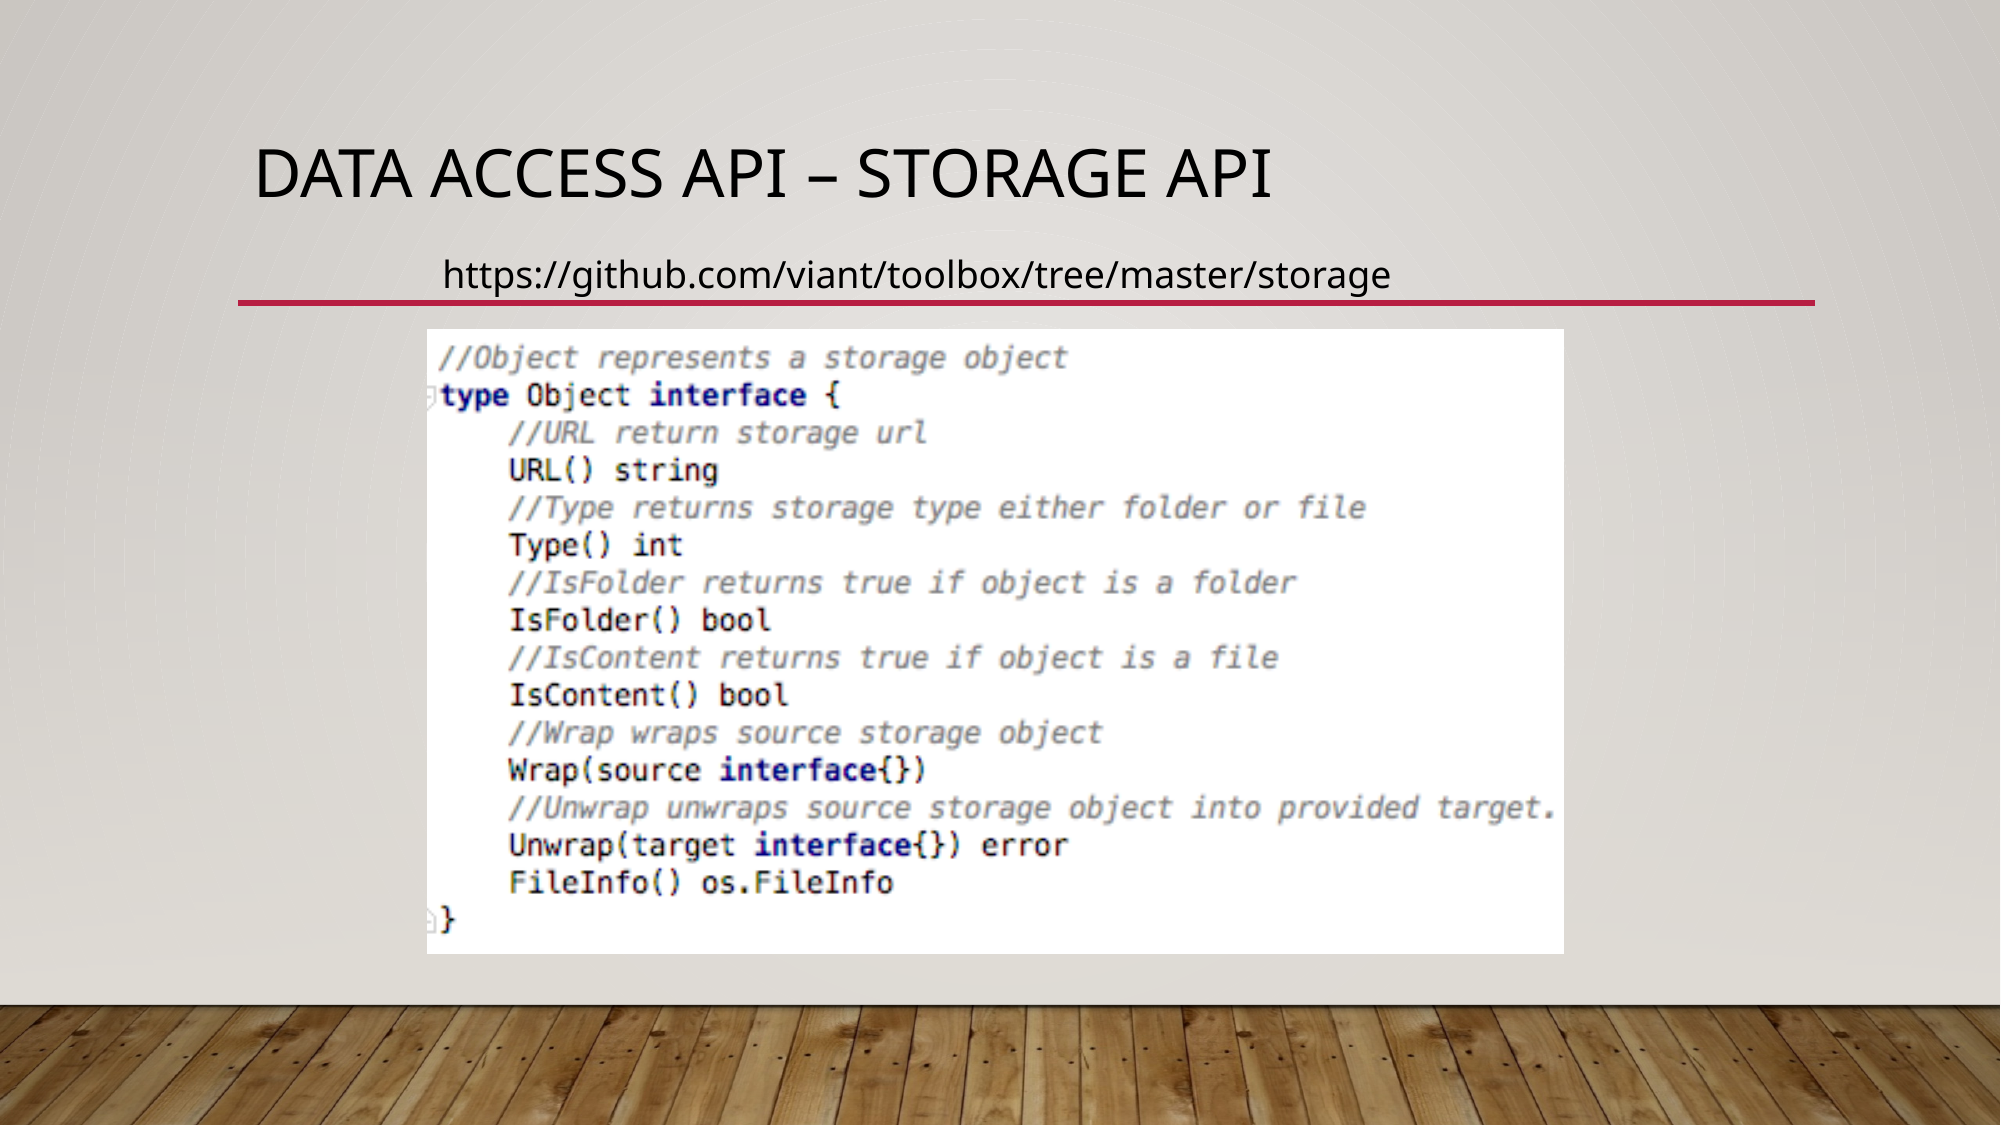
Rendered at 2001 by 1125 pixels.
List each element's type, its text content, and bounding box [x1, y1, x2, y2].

title DATA ACCESS API – STORAGE API [238, 131, 1814, 305]
picture [0, 1005, 2000, 1125]
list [427, 329, 1564, 955]
text_box https://github.com/viant/toolbox/tree/master/storage [427, 243, 1407, 304]
